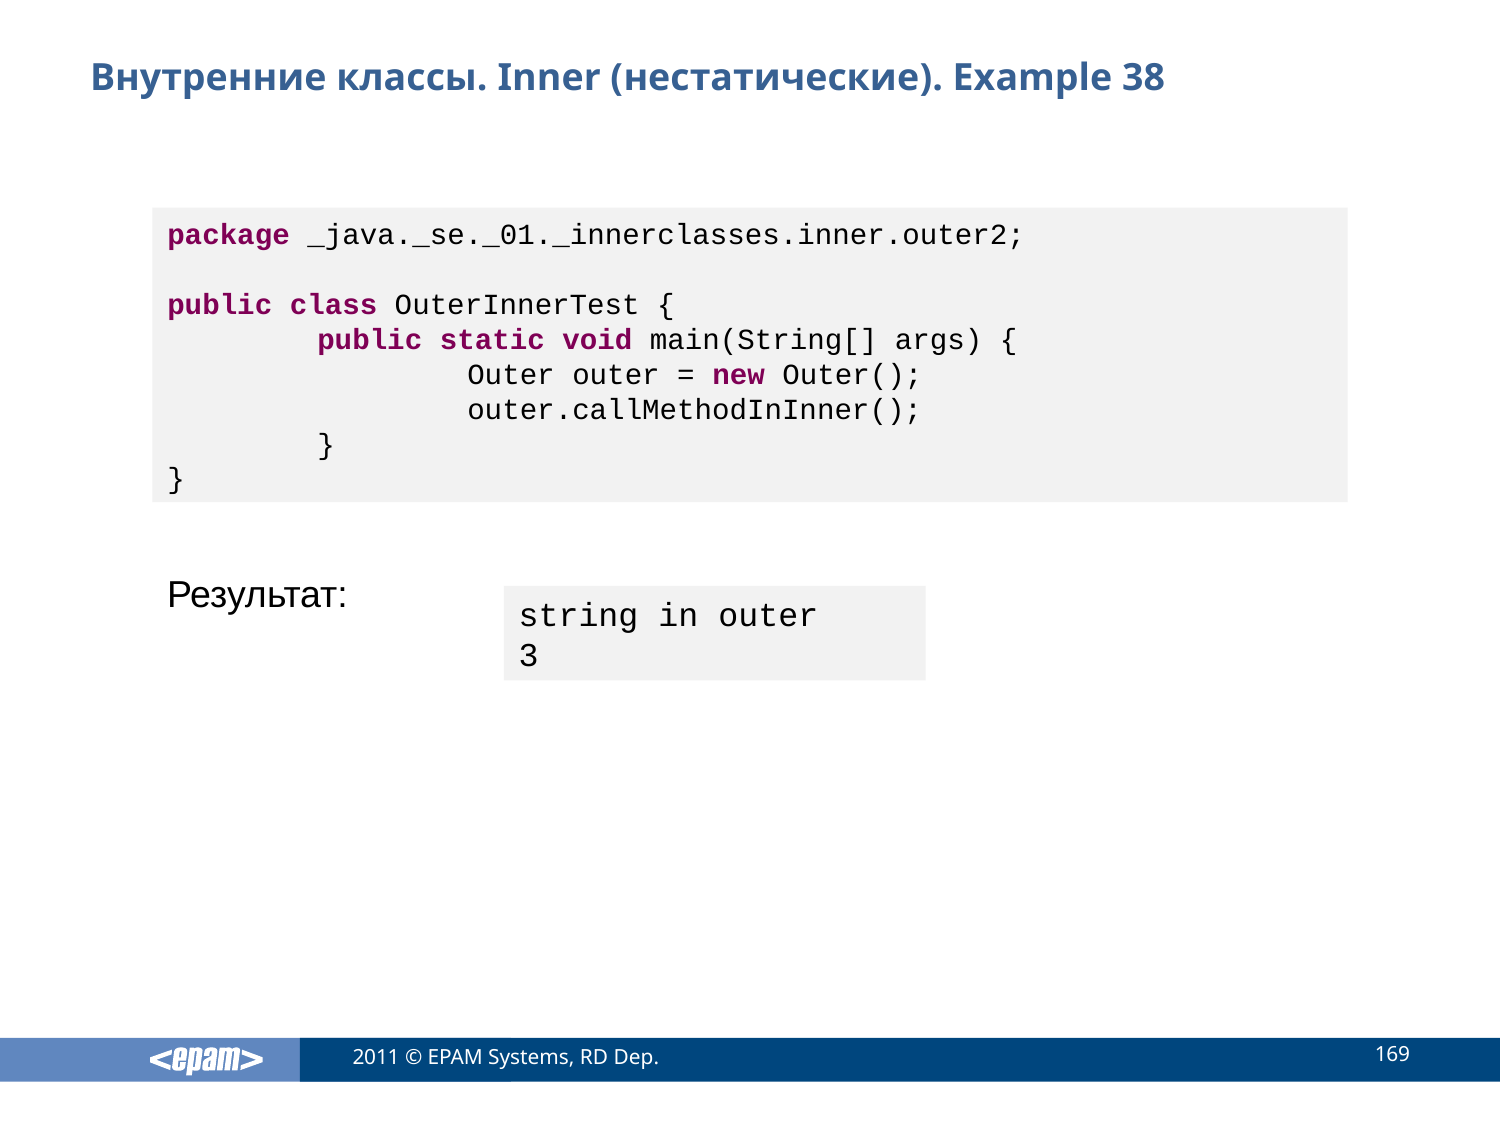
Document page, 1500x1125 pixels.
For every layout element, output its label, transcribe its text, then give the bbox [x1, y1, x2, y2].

text_box string in outer 3 [503, 633, 926, 681]
text_box package _java._se._01._innerclasses.inner.outer2; public class OuterInnerTest { public static void main(String[] args) { Outer outer = new Outer(); outer.callMethodInInner(); } } [152, 207, 1348, 503]
text_box Результат: [152, 562, 1336, 633]
slide_number 169 [1262, 1025, 1425, 1085]
footer 2011 © EPAM Systems, RD Dep. [337, 1028, 738, 1088]
title Внутренние классы. Inner (нестатические). Example 38 [75, 45, 1425, 163]
